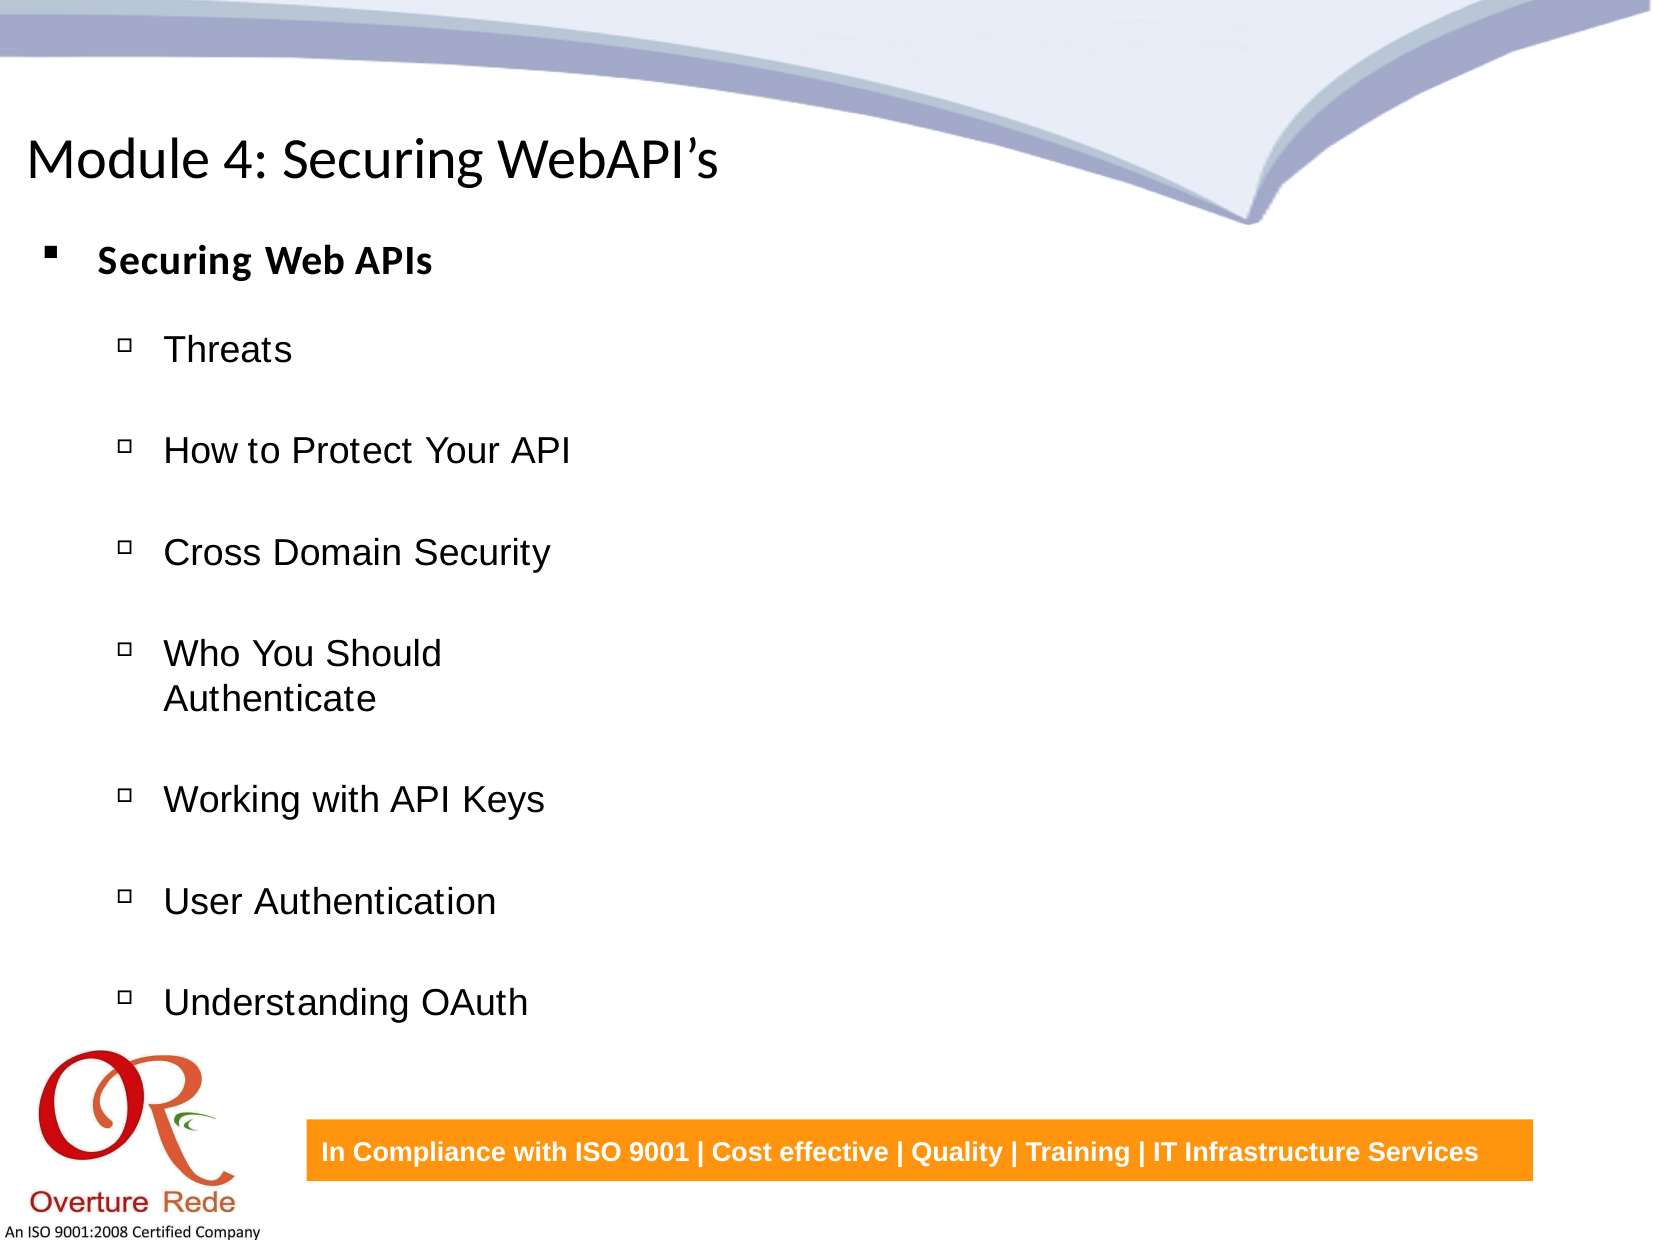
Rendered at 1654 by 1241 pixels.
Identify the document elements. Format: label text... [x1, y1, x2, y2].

picture [5, 1050, 260, 1240]
text_box Module 4: Securing WebAPI’s [26, 120, 752, 191]
text_box Securing Web APIs Threats How to Protect Your API Cross Domain Security Who You Should Authenticate Working with API Keys User Authentication Understanding OAuth [39, 232, 667, 1023]
picture [0, 0, 1654, 225]
